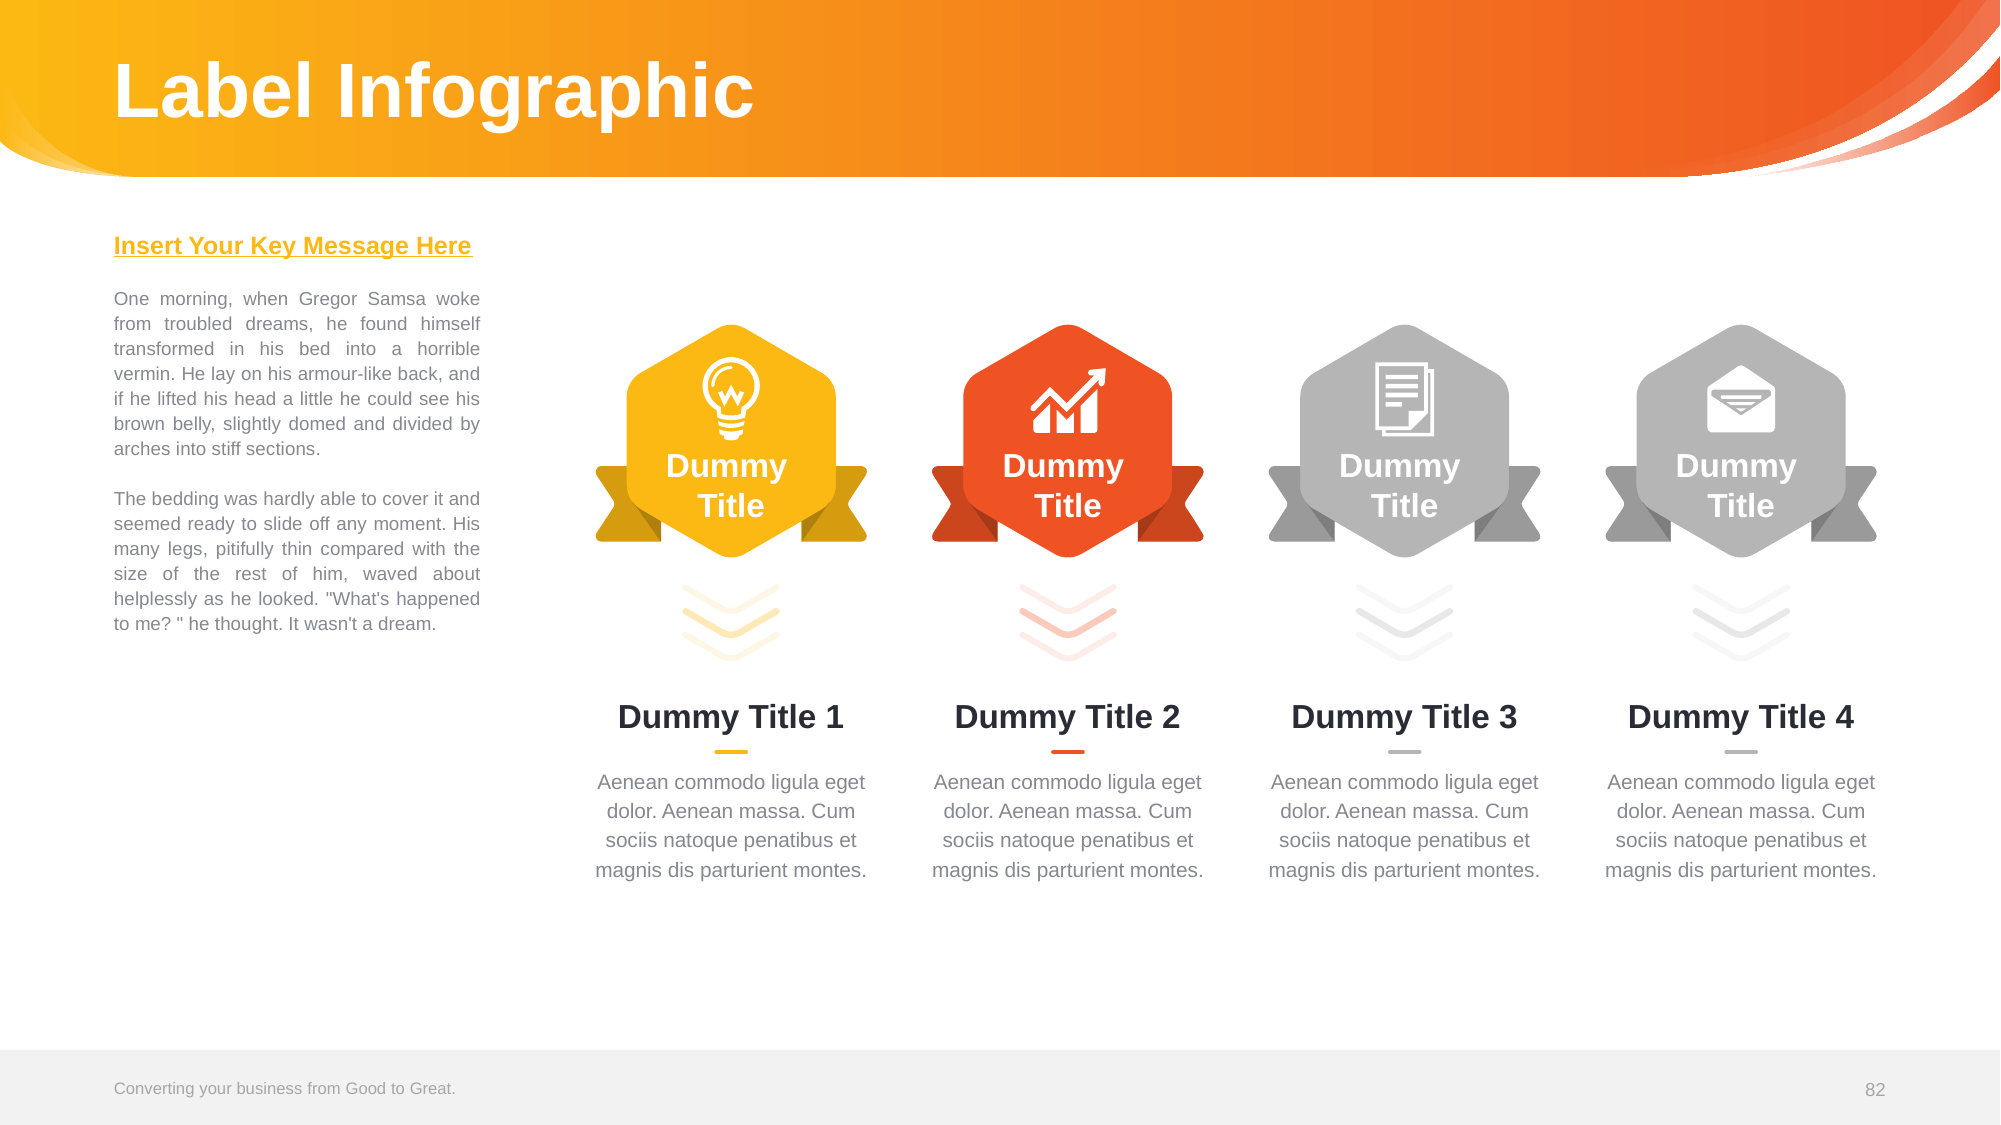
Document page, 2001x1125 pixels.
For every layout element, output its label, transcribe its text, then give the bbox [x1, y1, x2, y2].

footer Converting your business from Good to Great. [114, 1068, 899, 1108]
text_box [586, 323, 1886, 883]
title Label Infographic [114, 7, 1886, 177]
slide_number 82 [1791, 1069, 1886, 1109]
list Insert Your Key Message Here One morning, when Gregor Samsa woke from troubled dreams, he found himself transformed in his bed into a horrible vermin. He lay on his armour-like back, and if he lifted his head a little he could see his brown belly, slightly domed and divided by arches into stiff sections. The bedding was hardly able to cover it and seemed ready to slide off any moment. His many legs, pitifully thin compared with the size of the rest of him, waved about helplessly as he looked. "What's happened to me? " he thought. It wasn't a dream. [114, 234, 481, 1014]
